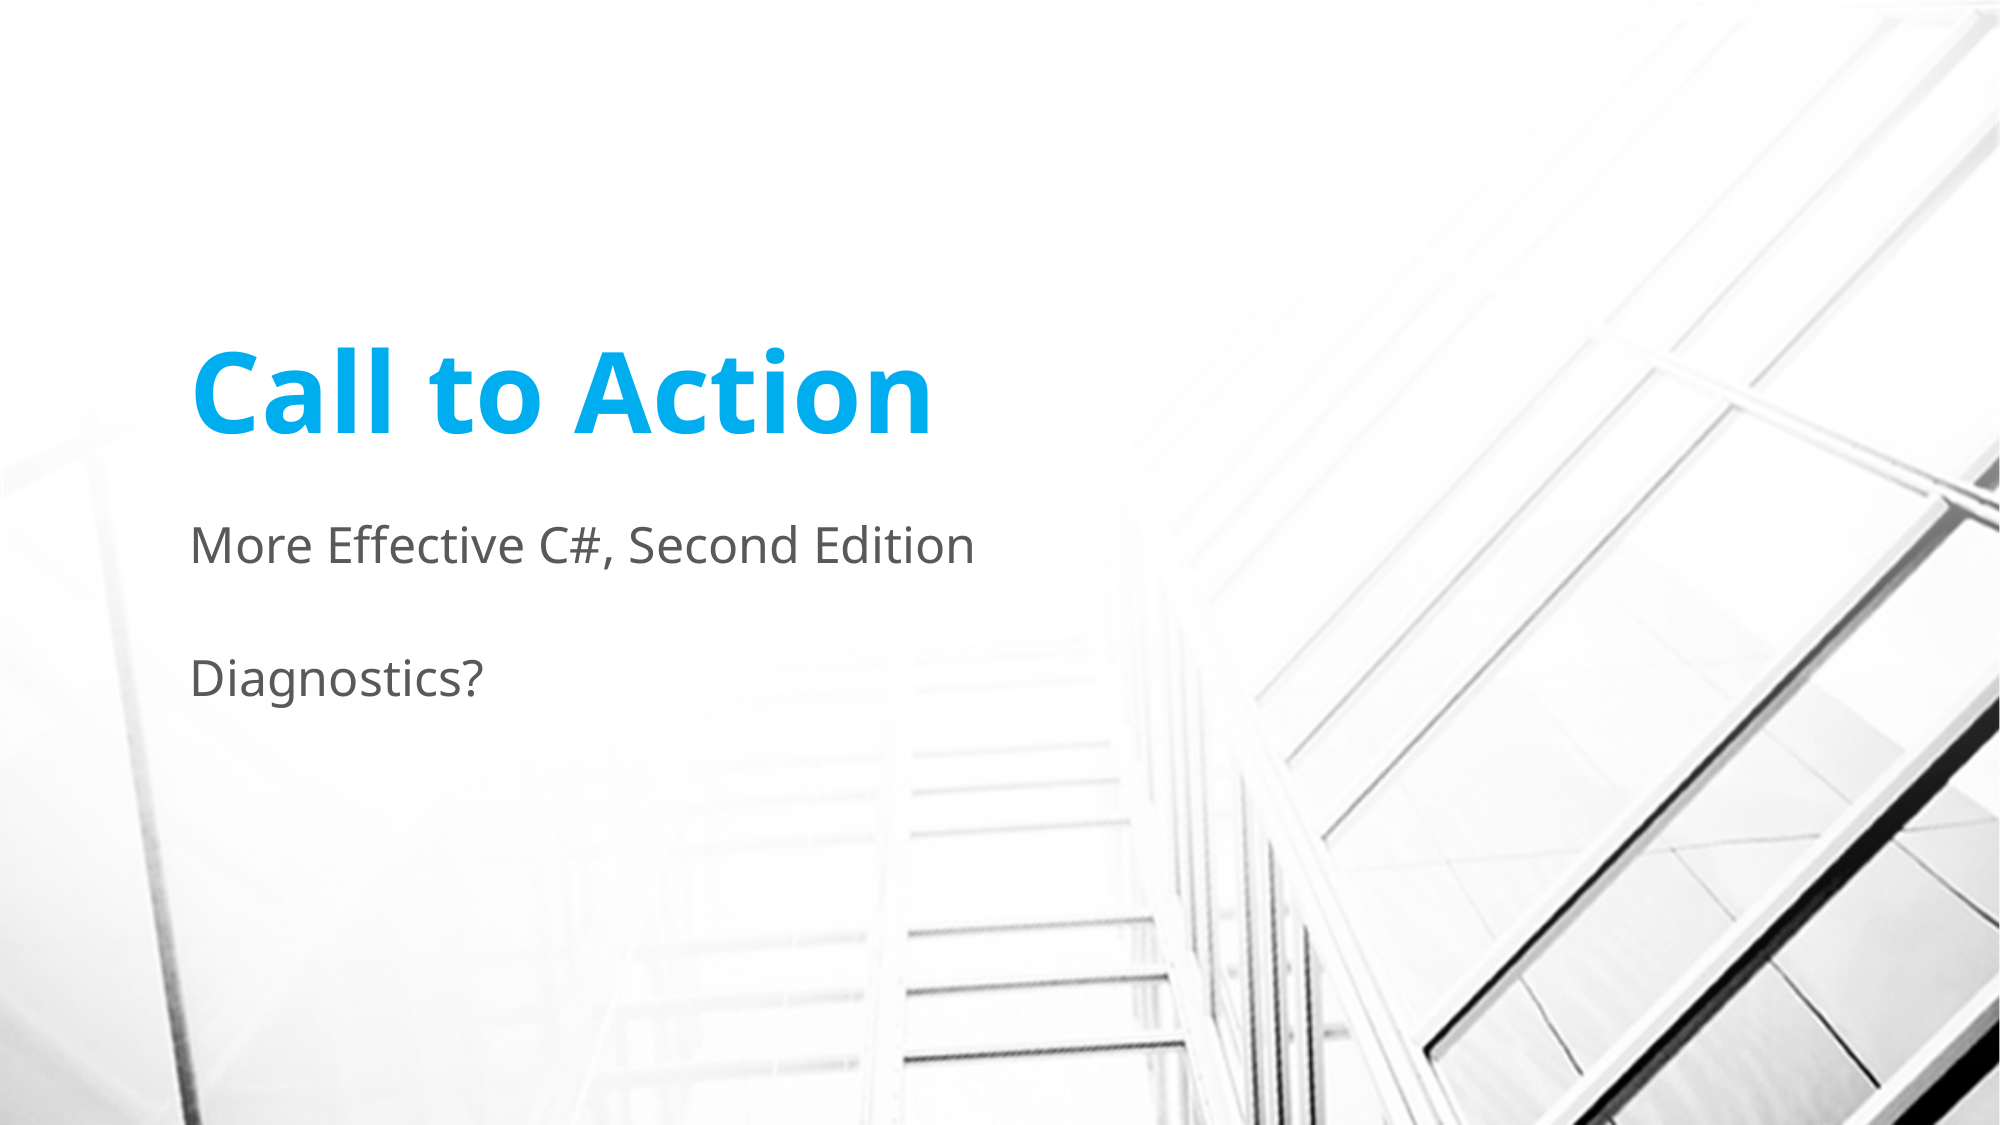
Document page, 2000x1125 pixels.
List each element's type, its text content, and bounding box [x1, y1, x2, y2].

list More Effective C#, Second Edition Diagnostics? [174, 512, 1600, 738]
title Call to Action [174, 87, 1600, 463]
picture [0, 0, 2000, 1125]
